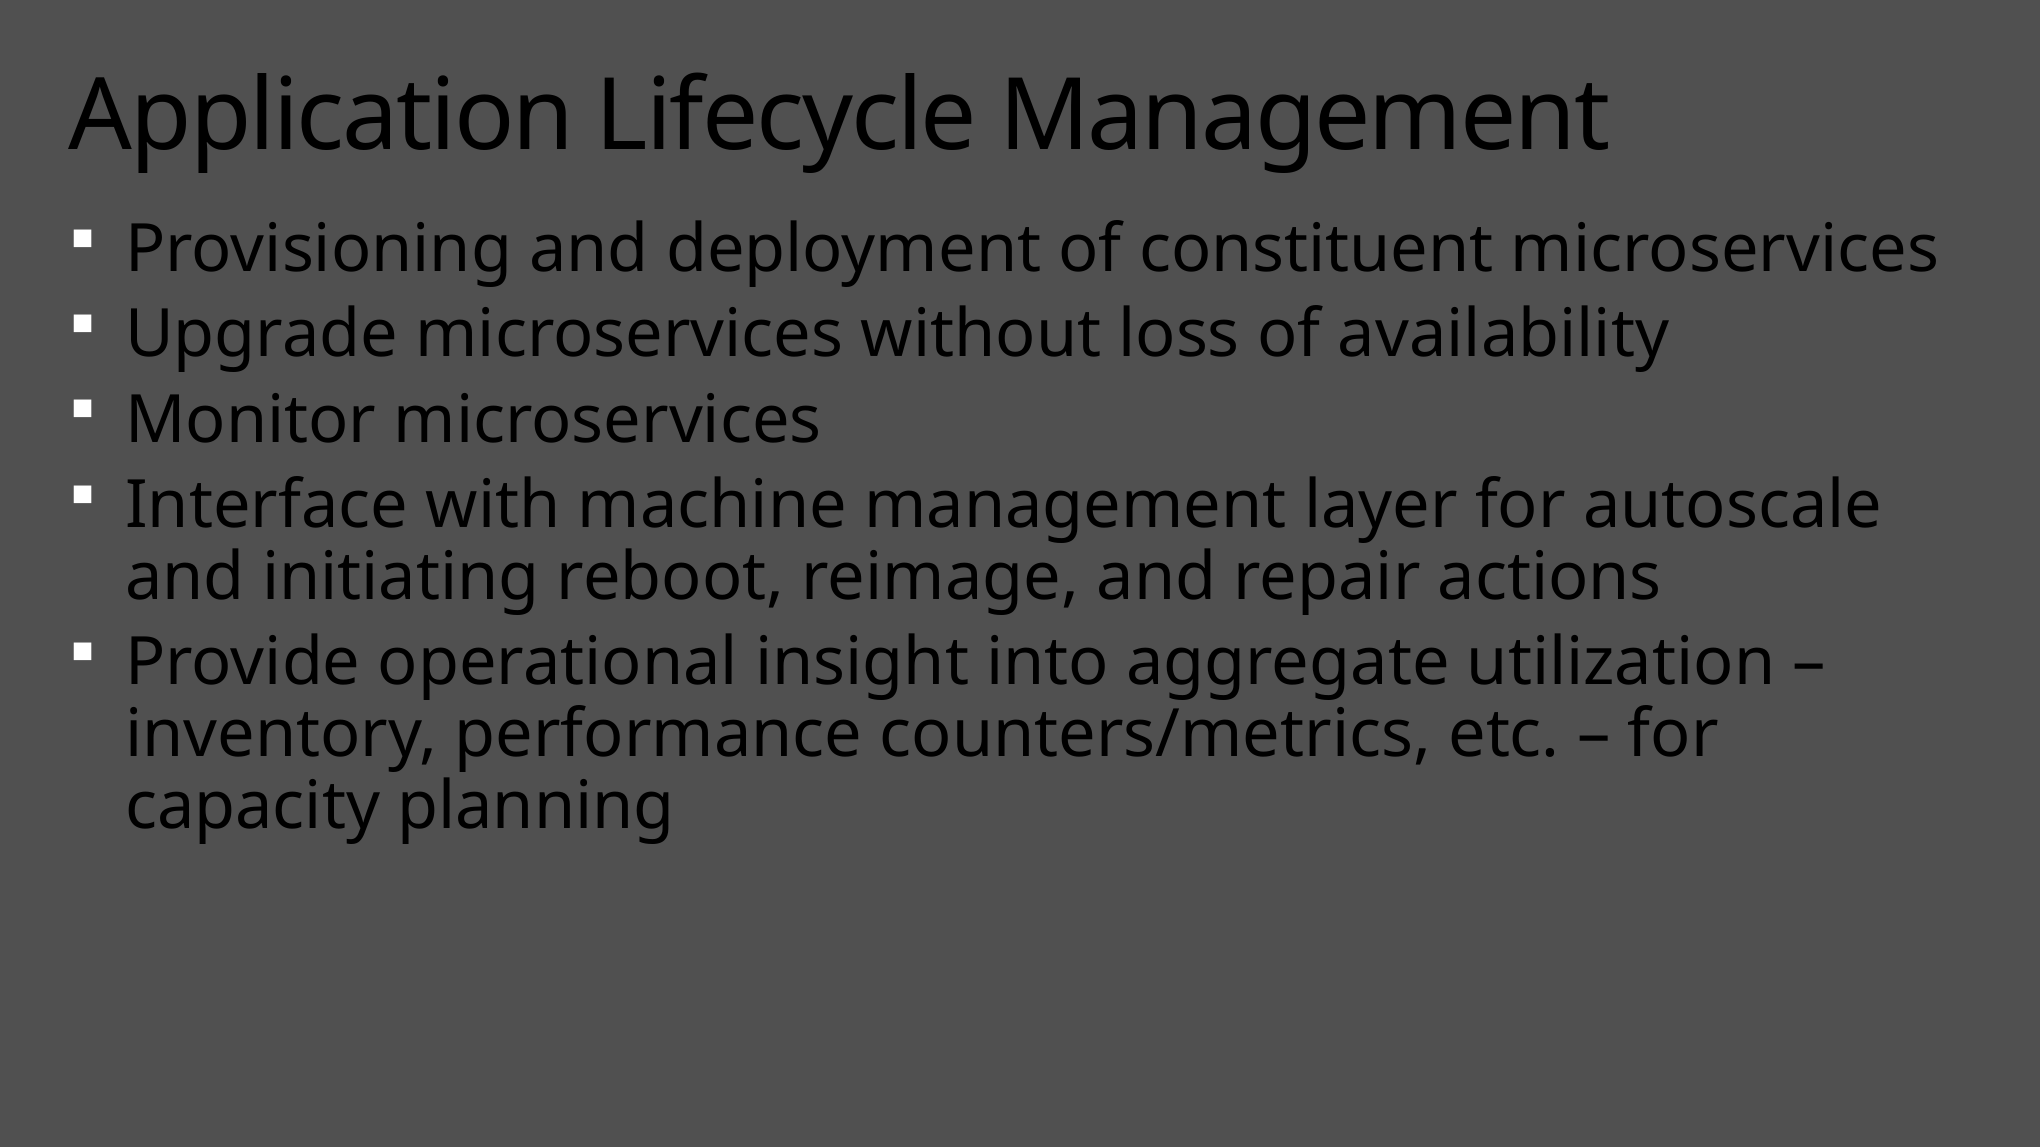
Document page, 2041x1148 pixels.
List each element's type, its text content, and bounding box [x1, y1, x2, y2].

list Provisioning and deployment of constituent microservices Upgrade microservices without loss of availability Monitor microservices Interface with machine management layer for autoscale and initiating reboot, reimage, and repair actions Provide operational insight into aggregate utilization – inventory, performance counters/metrics, etc. – for capacity planning [45, 199, 1996, 829]
title Application Lifecycle Management [45, 48, 1996, 199]
